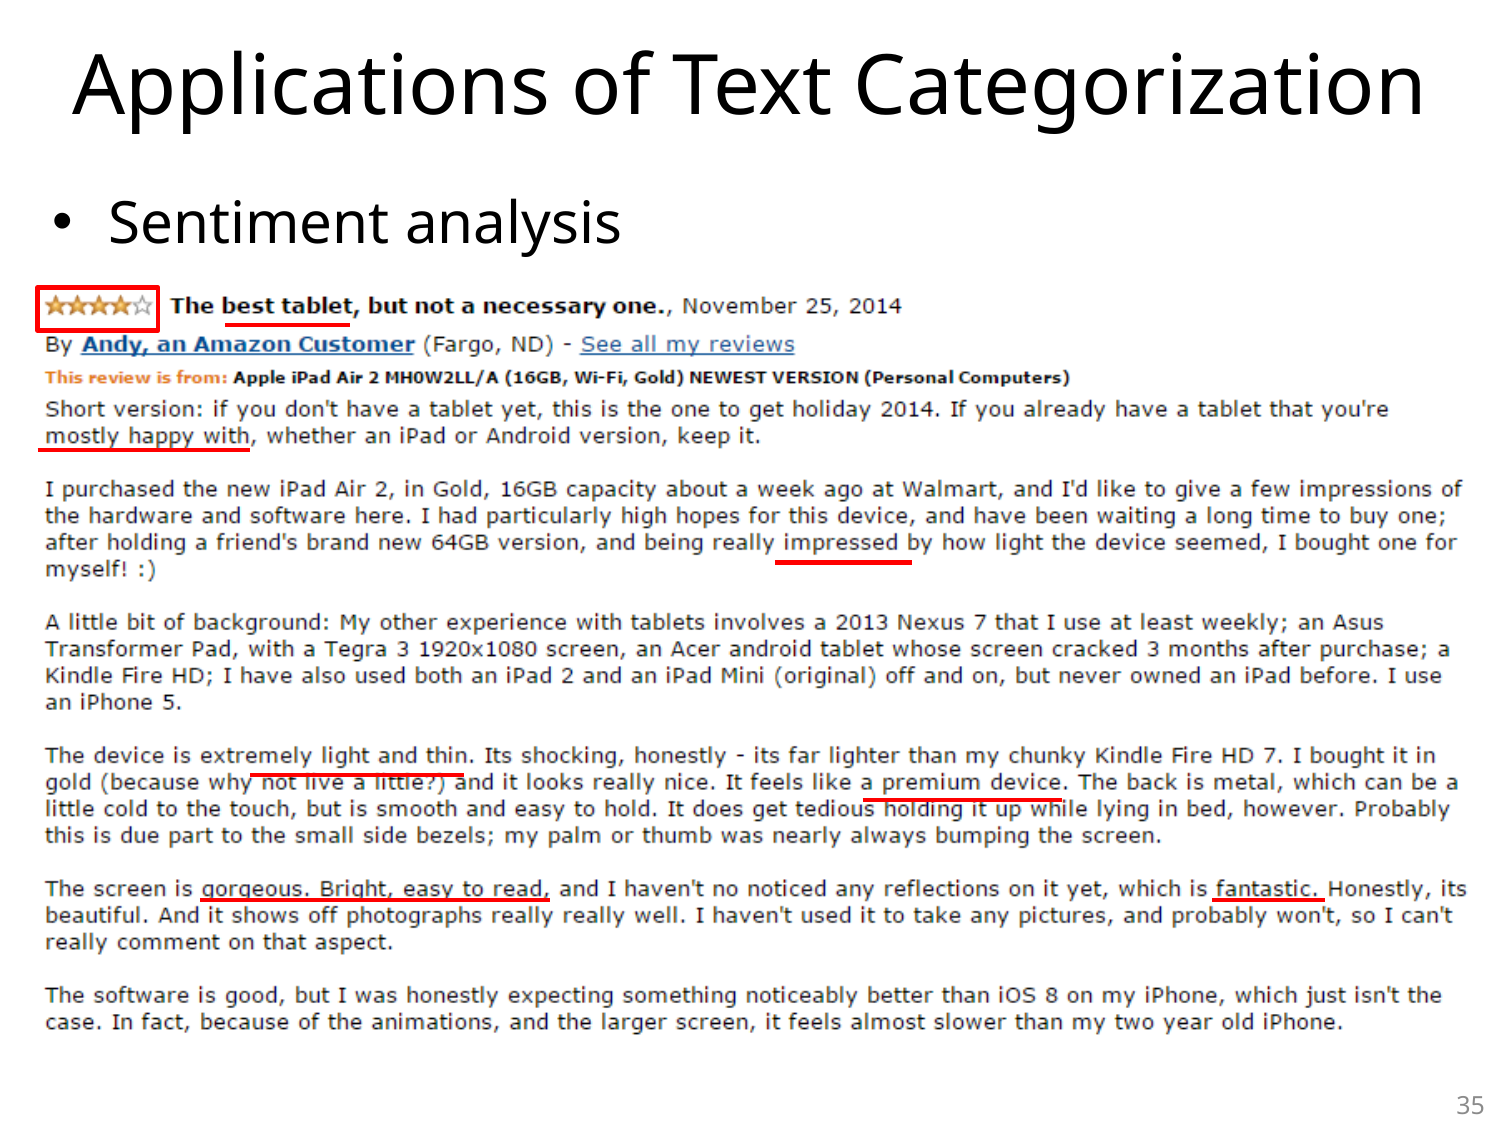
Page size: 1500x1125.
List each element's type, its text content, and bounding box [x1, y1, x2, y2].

title Applications of Text Categorization [0, 0, 1500, 163]
list Sentiment analysis [37, 177, 1463, 285]
picture [37, 287, 1477, 1038]
slide_number 35 [1149, 1087, 1500, 1125]
